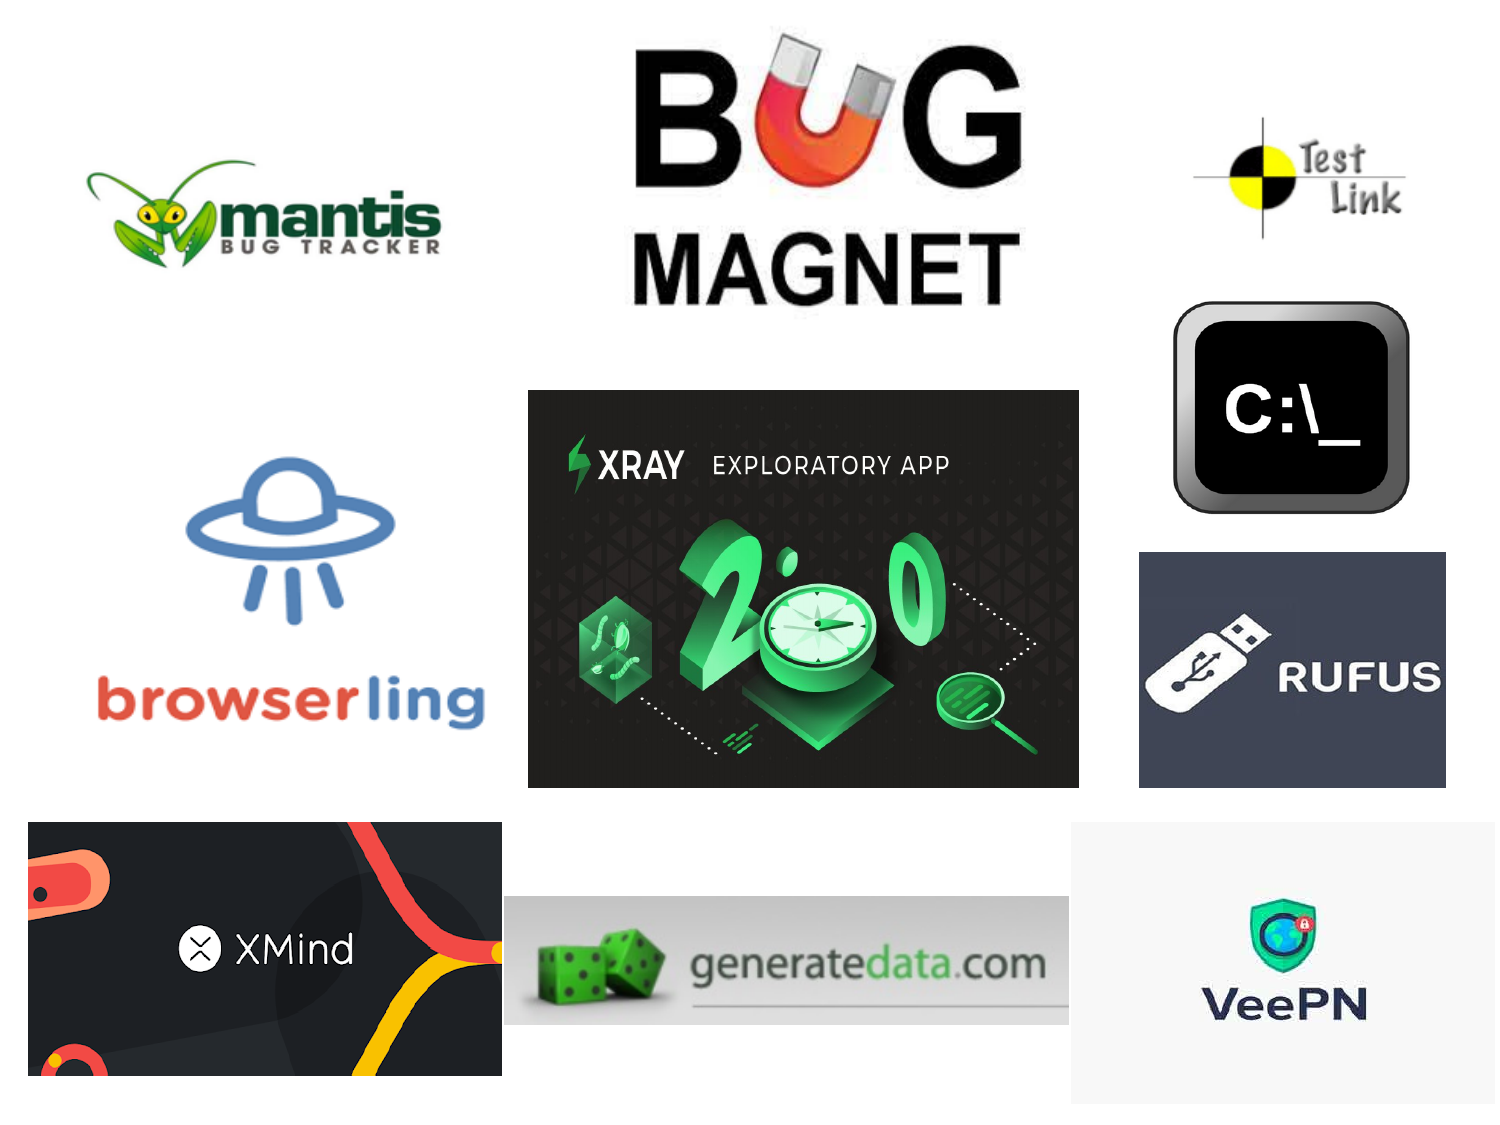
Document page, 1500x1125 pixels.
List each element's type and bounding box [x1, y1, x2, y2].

picture [504, 896, 1069, 1025]
picture [27, 822, 502, 1076]
picture [1070, 822, 1495, 1104]
picture [1124, 12, 1476, 519]
picture [24, 4, 505, 788]
picture [624, 13, 1032, 327]
picture [528, 390, 1080, 788]
picture [1139, 551, 1446, 788]
